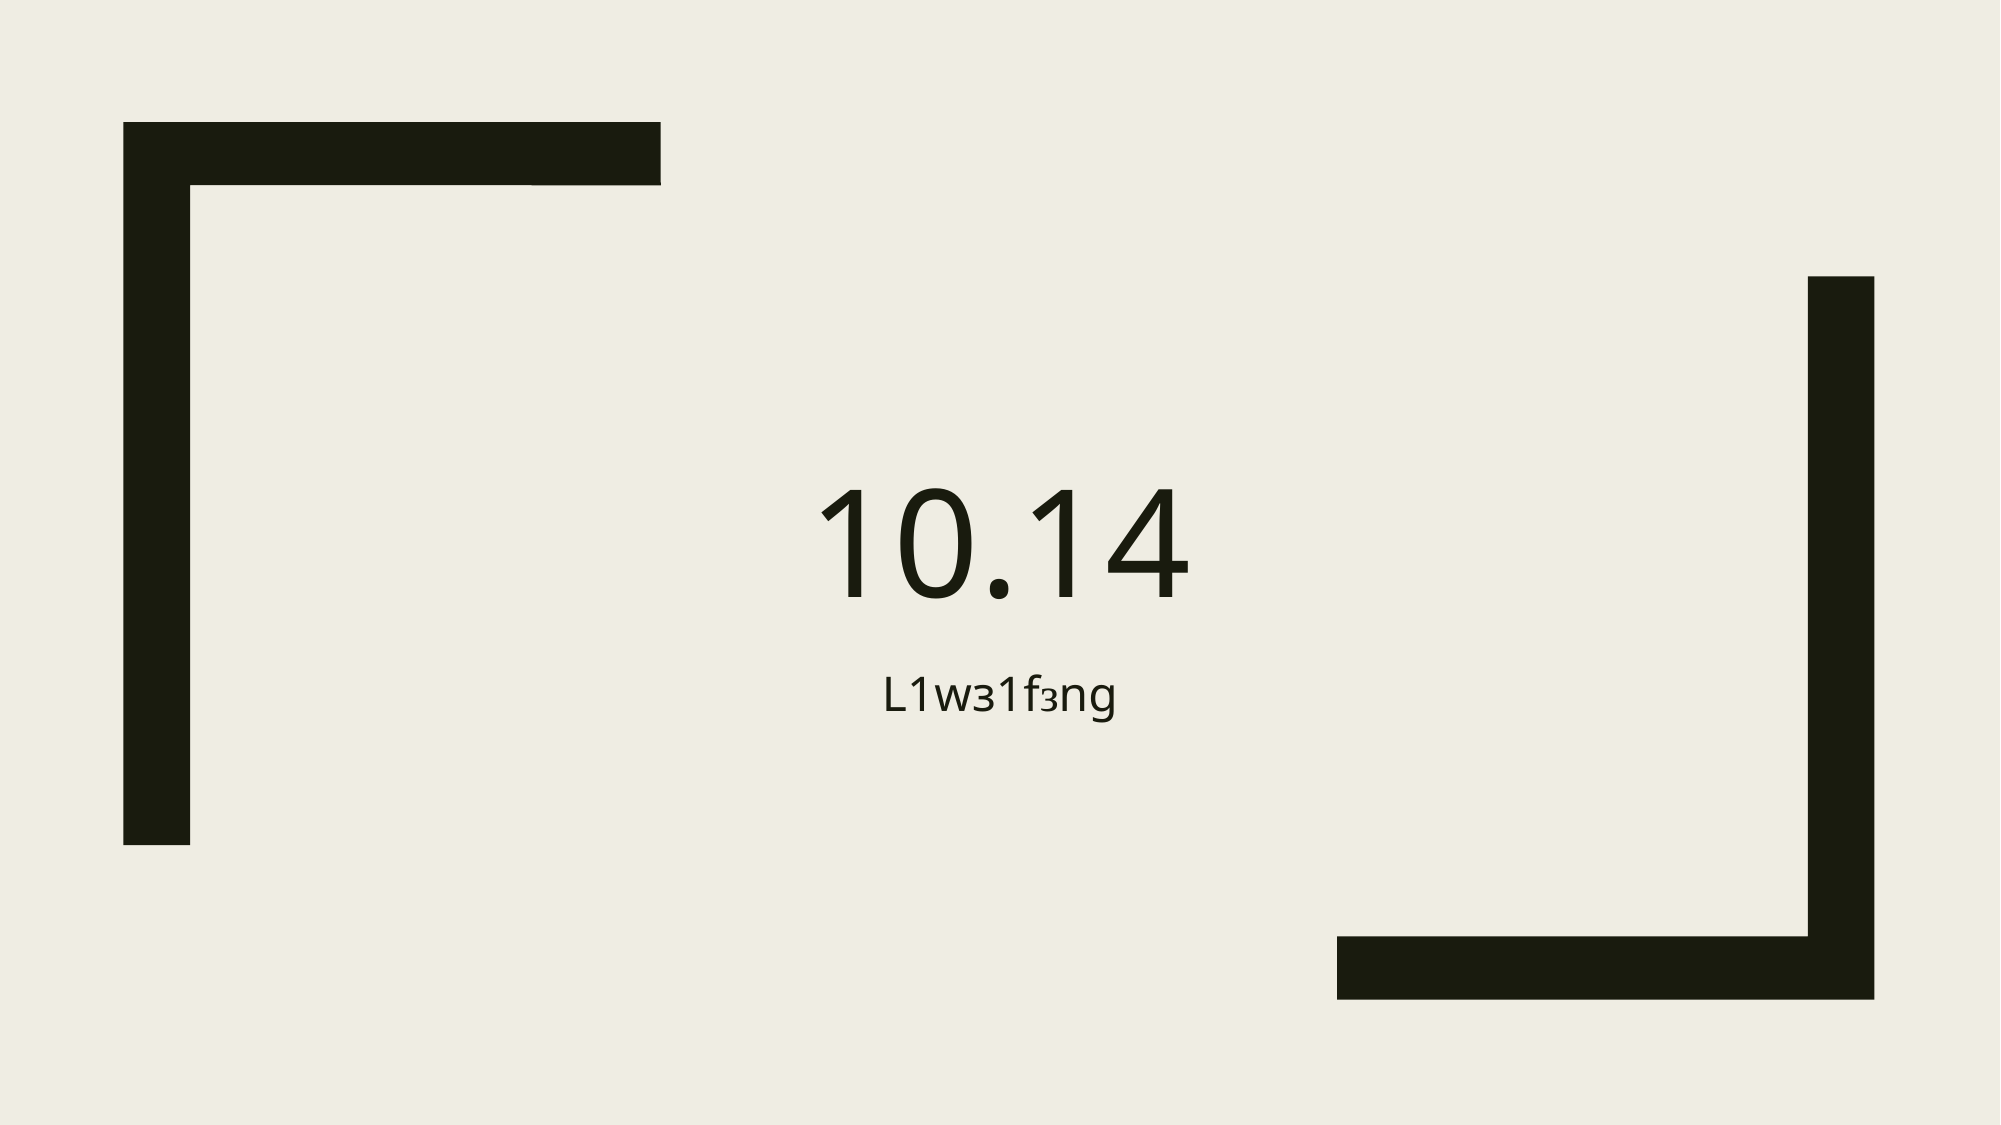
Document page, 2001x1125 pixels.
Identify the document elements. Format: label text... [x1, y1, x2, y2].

title 10.14 [314, 293, 1686, 638]
subtitle L1wз1fзng [439, 649, 1561, 828]
